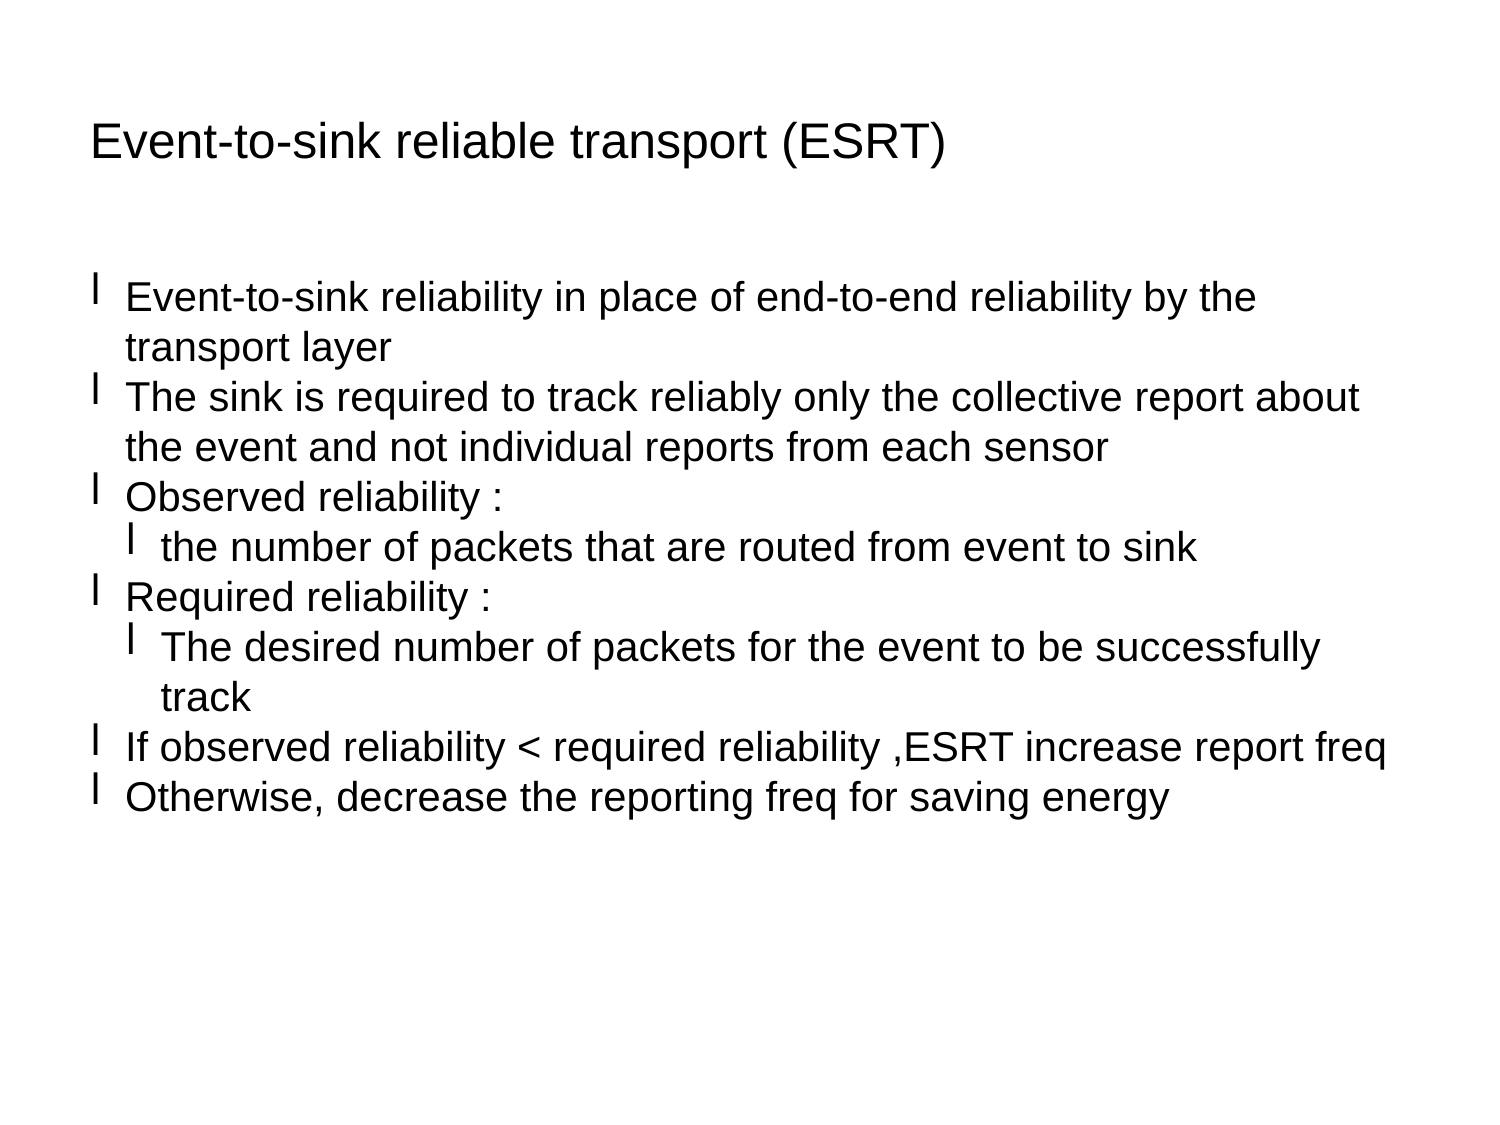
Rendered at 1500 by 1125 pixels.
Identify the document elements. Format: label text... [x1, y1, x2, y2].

text_box Event-to-sink reliability in place of end-to-end reliability by the transport layer The sink is required to track reliably only the collective report about the event and not individual reports from each sensor Observed reliability : the number of packets that are routed from event to sink Required reliability : The desired number of packets for the event to be successfully track If observed reliability < required reliability ,ESRT increase report freq Otherwise, decrease the reporting freq for saving energy [75, 262, 1424, 1004]
text_box Event-to-sink reliable transport (ESRT) [75, 45, 1424, 232]
